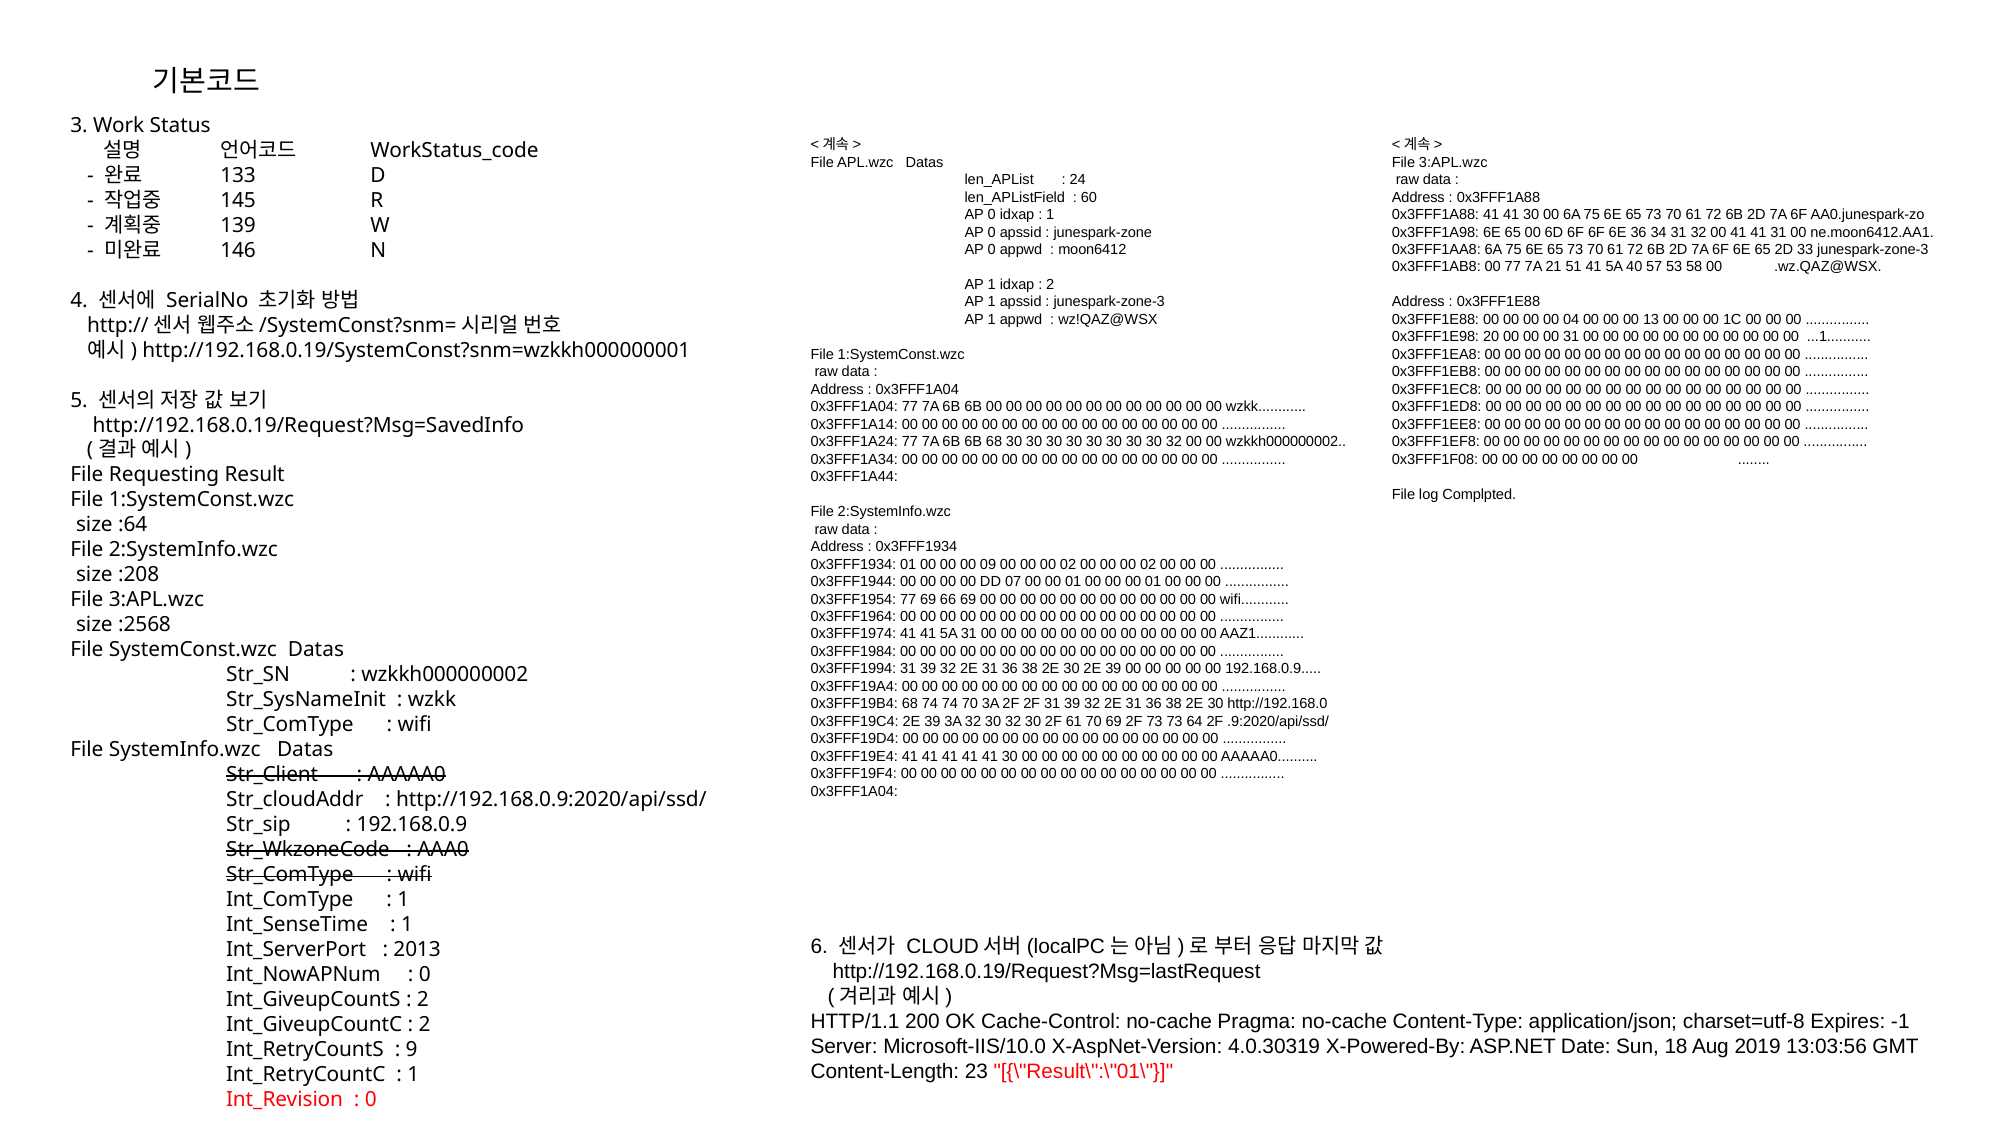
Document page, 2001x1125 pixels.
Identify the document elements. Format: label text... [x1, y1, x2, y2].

text_box 3. Work Status 설명 언어코드 WorkStatus_code - 완료 133 D - 작업중 145 R - 계획중 139 W - 미완료 146 N 4. 센서에 SerialNo 초기화 방법 http://센서 웹주소/SystemConst?snm=시리얼 번호 예시) http://192.168.0.19/SystemConst?snm=wzkkh000000001 5. 센서의 저장 값 보기 http://192.168.0.19/Request?Msg=SavedInfo (결과 예시) File Requesting Result File 1:SystemConst.wzc size :64 File 2:SystemInfo.wzc size :208 File 3:APL.wzc size :2568 File SystemConst.wzc Datas Str_SN : wzkkh000000002 Str_SysNameInit : wzkk Str_ComType : wifi File SystemInfo.wzc Datas Str_Client : AAAAA0 Str_cloudAddr : http://192.168.0.9:2020/api/ssd/ Str_sip : 192.168.0.9 Str_WkzoneCode : AAA0 Str_ComType : wifi Int_ComType : 1 Int_SenseTime : 1 Int_ServerPort : 2013 Int_NowAPNum : 0 Int_GiveupCountS : 2 Int_GiveupCountC : 2 Int_RetryCountS : 9 Int_RetryCountC : 1 Int_Revision : 0 [55, 103, 1905, 1080]
text_box 6. 센서가 CLOUD서버(localPC는 아님)로 부터 응답 마지막 값 http://192.168.0.19/Request?Msg=lastRequest (겨리과 예시) HTTP/1.1 200 OK Cache-Control: no-cache Pragma: no-cache Content-Type: application/json; charset=utf-8 Expires: -1 Server: Microsoft-IIS/10.0 X-AspNet-Version: 4.0.30319 X-Powered-By: ASP.NET Date: Sun, 18 Aug 2019 13:03:56 GMT Content-Length: 23 "[{\"Result\":\"01\"}]" [795, 925, 1950, 1103]
text_box <계속> File 3:APL.wzc raw data : Address : 0x3FFF1A88 0x3FFF1A88: 41 41 30 00 6A 75 6E 65 73 70 61 72 6B 2D 7A 6F AA0.junespark-zo 0x3FFF1A98: 6E 65 00 6D 6F 6F 6E 36 34 31 32 00 41 41 31 00 ne.moon6412.AA1. 0x3FFF1AA8: 6A 75 6E 65 73 70 61 72 6B 2D 7A 6F 6E 65 2D 33 junespark-zone-3 0x3FFF1AB8: 00 77 7A 21 51 41 5A 40 57 53 58 00 .wz.QAZ@WSX. Address : 0x3FFF1E88 0x3FFF1E88: 00 00 00 00 04 00 00 00 13 00 00 00 1C 00 00 00 ................ 0x3FFF1E98: 20 00 00 00 31 00 00 00 00 00 00 00 00 00 00 00 ...1........... 0x3FFF1EA8: 00 00 00 00 00 00 00 00 00 00 00 00 00 00 00 00 ................ 0x3FFF1EB8: 00 00 00 00 00 00 00 00 00 00 00 00 00 00 00 00 ................ 0x3FFF1EC8: 00 00 00 00 00 00 00 00 00 00 00 00 00 00 00 00 ................ 0x3FFF1ED8: 00 00 00 00 00 00 00 00 00 00 00 00 00 00 00 00 ................ 0x3FFF1EE8: 00 00 00 00 00 00 00 00 00 00 00 00 00 00 00 00 ................ 0x3FFF1EF8: 00 00 00 00 00 00 00 00 00 00 00 00 00 00 00 00 ................ 0x3FFF1F08: 00 00 00 00 00 00 00 00 ........ File log Complpted. [1376, 127, 1989, 523]
text_box <계속> File APL.wzc Datas len_APList : 24 len_APListField : 60 AP 0 idxap : 1 AP 0 apssid : junespark-zone AP 0 appwd : moon6412 AP 1 idxap : 2 AP 1 apssid : junespark-zone-3 AP 1 appwd : wz!QAZ@WSX File 1:SystemConst.wzc raw data : Address : 0x3FFF1A04 0x3FFF1A04: 77 7A 6B 6B 00 00 00 00 00 00 00 00 00 00 00 00 wzkk............ 0x3FFF1A14: 00 00 00 00 00 00 00 00 00 00 00 00 00 00 00 00 ................ 0x3FFF1A24: 77 7A 6B 6B 68 30 30 30 30 30 30 30 30 32 00 00 wzkkh000000002.. 0x3FFF1A34: 00 00 00 00 00 00 00 00 00 00 00 00 00 00 00 00 ................ 0x3FFF1A44: File 2:SystemInfo.wzc raw data : Address : 0x3FFF1934 0x3FFF1934: 01 00 00 00 09 00 00 00 02 00 00 00 02 00 00 00 ................ 0x3FFF1944: 00 00 00 00 DD 07 00 00 01 00 00 00 01 00 00 00 ................ 0x3FFF1954: 77 69 66 69 00 00 00 00 00 00 00 00 00 00 00 00 wifi............ 0x3FFF1964: 00 00 00 00 00 00 00 00 00 00 00 00 00 00 00 00 ................ 0x3FFF1974: 41 41 5A 31 00 00 00 00 00 00 00 00 00 00 00 00 AAZ1............ 0x3FFF1984: 00 00 00 00 00 00 00 00 00 00 00 00 00 00 00 00 ................ 0x3FFF1994: 31 39 32 2E 31 36 38 2E 30 2E 39 00 00 00 00 00 192.168.0.9..... 0x3FFF19A4: 00 00 00 00 00 00 00 00 00 00 00 00 00 00 00 00 ................ 0x3FFF19B4: 68 74 74 70 3A 2F 2F 31 39 32 2E 31 36 38 2E 30 http://192.168.0 0x3FFF19C4: 2E 39 3A 32 30 32 30 2F 61 70 69 2F 73 73 64 2F .9:2020/api/ssd/ 0x3FFF19D4: 00 00 00 00 00 00 00 00 00 00 00 00 00 00 00 00 ................ 0x3FFF19E4: 41 41 41 41 41 30 00 00 00 00 00 00 00 00 00 00 AAAAA0.......... 0x3FFF19F4: 00 00 00 00 00 00 00 00 00 00 00 00 00 00 00 00 ................ 0x3FFF1A04: [795, 127, 1626, 925]
title 기본코드 [137, 59, 1863, 103]
